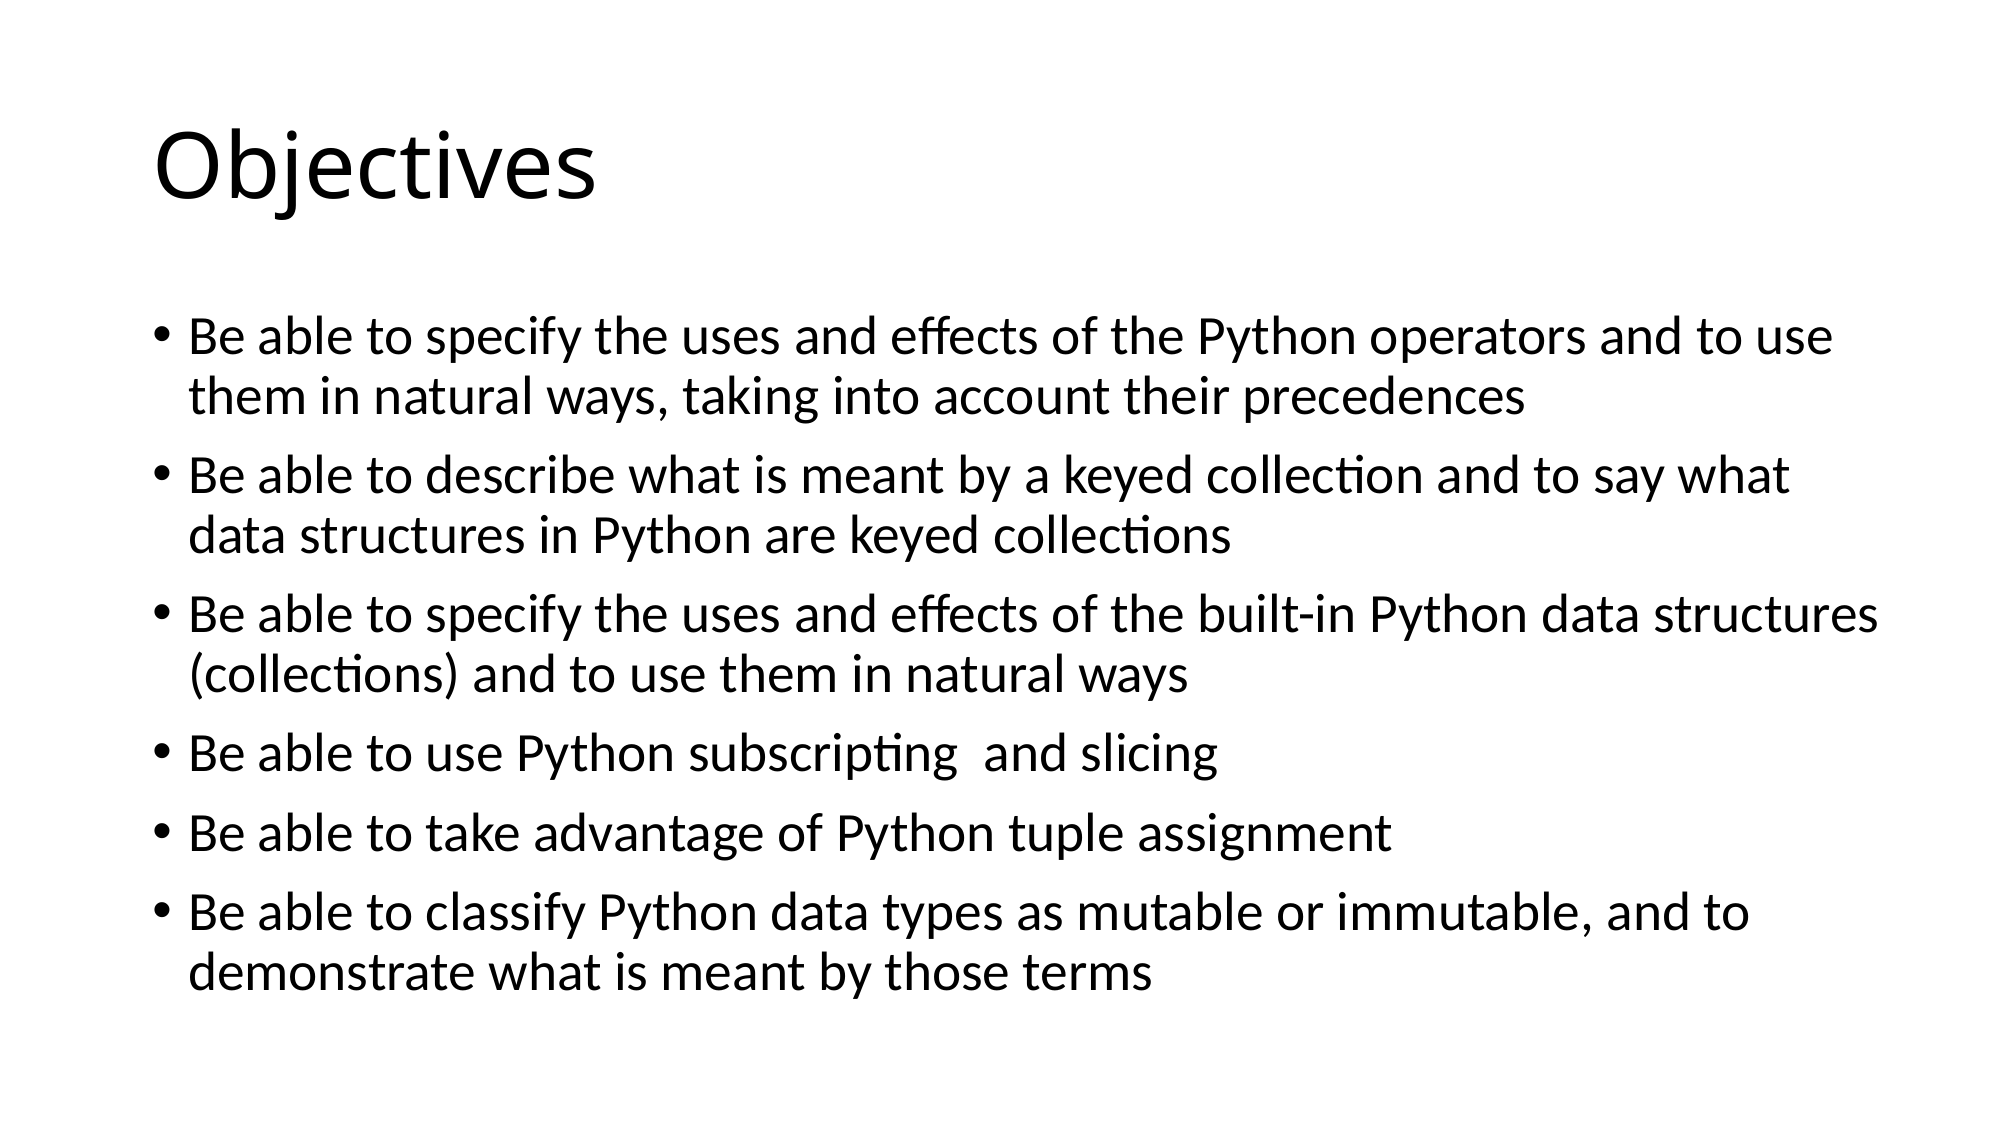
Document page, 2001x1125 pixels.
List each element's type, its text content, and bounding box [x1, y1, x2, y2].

title Objectives [137, 59, 1863, 278]
list Be able to specify the uses and effects of the Python operators and to use them in natural ways, taking into account their precedences Be able to describe what is meant by a keyed collection and to say what data structures in Python are keyed collections Be able to specify the uses and effects of the built-in Python data structures (collections) and to use them in natural ways Be able to use Python subscripting and slicing Be able to take advantage of Python tuple assignment Be able to classify Python data types as mutable or immutable, and to demonstrate what is meant by those terms [137, 299, 1901, 1014]
